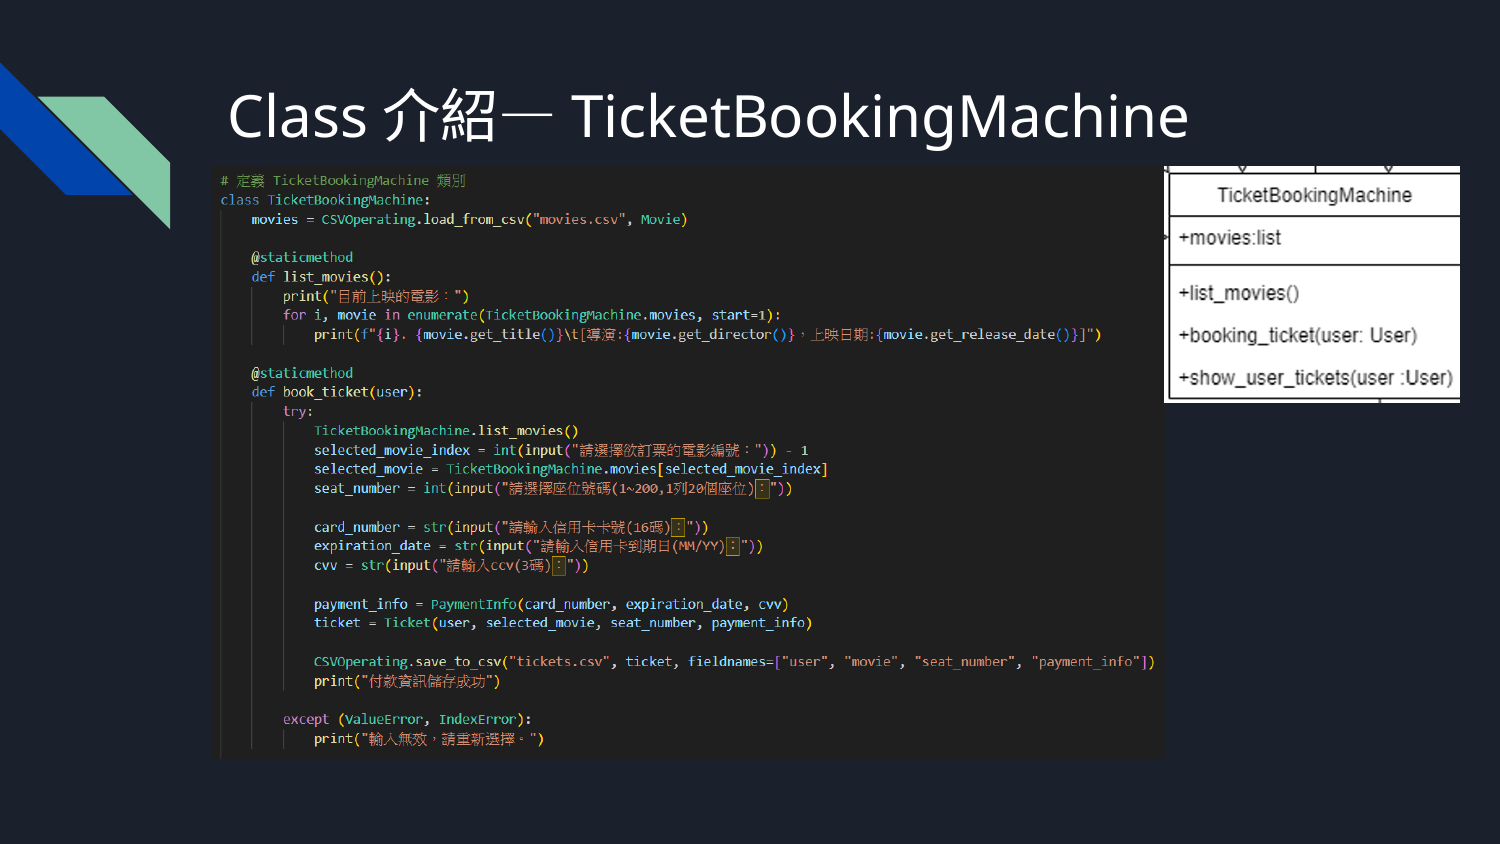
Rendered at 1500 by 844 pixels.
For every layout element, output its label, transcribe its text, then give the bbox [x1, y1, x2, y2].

picture [212, 166, 1461, 759]
title Class介紹—TicketBookingMachine [212, 64, 1368, 165]
